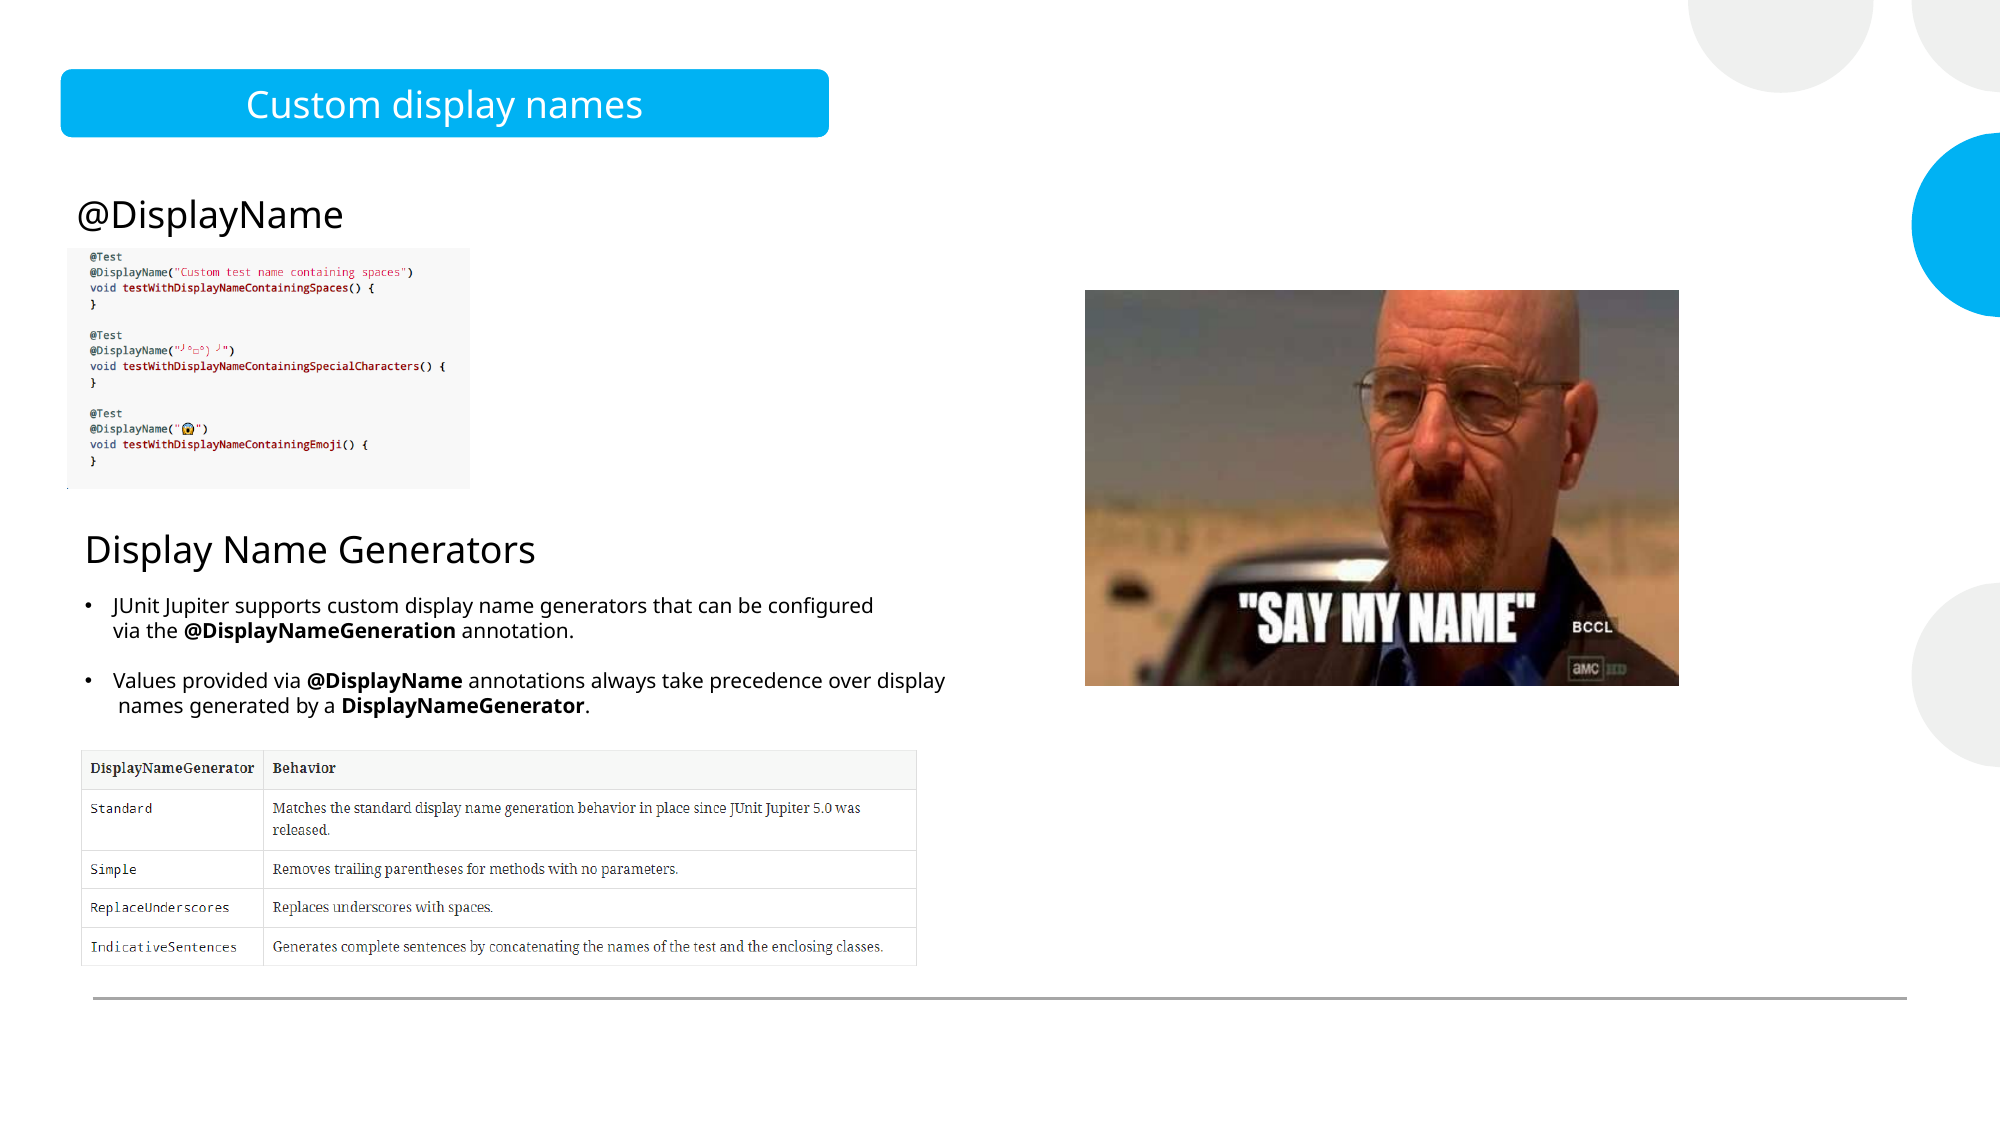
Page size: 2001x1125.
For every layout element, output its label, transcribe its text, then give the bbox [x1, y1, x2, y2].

list @DisplayName [48, 170, 1224, 494]
picture [1084, 290, 1679, 686]
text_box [1687, 0, 2000, 768]
picture [66, 248, 470, 489]
text_box JUnit Jupiter supports custom display name generators that can be configured via the @DisplayNameGeneration annotation. Values provided via @DisplayName annotations always take precedence over display names generated by a DisplayNameGenerator. [70, 585, 1014, 726]
text_box [0, 0, 2000, 1125]
text_box Display Name Generators [59, 518, 656, 579]
text_box Custom display names [58, 67, 832, 140]
picture [66, 744, 932, 972]
